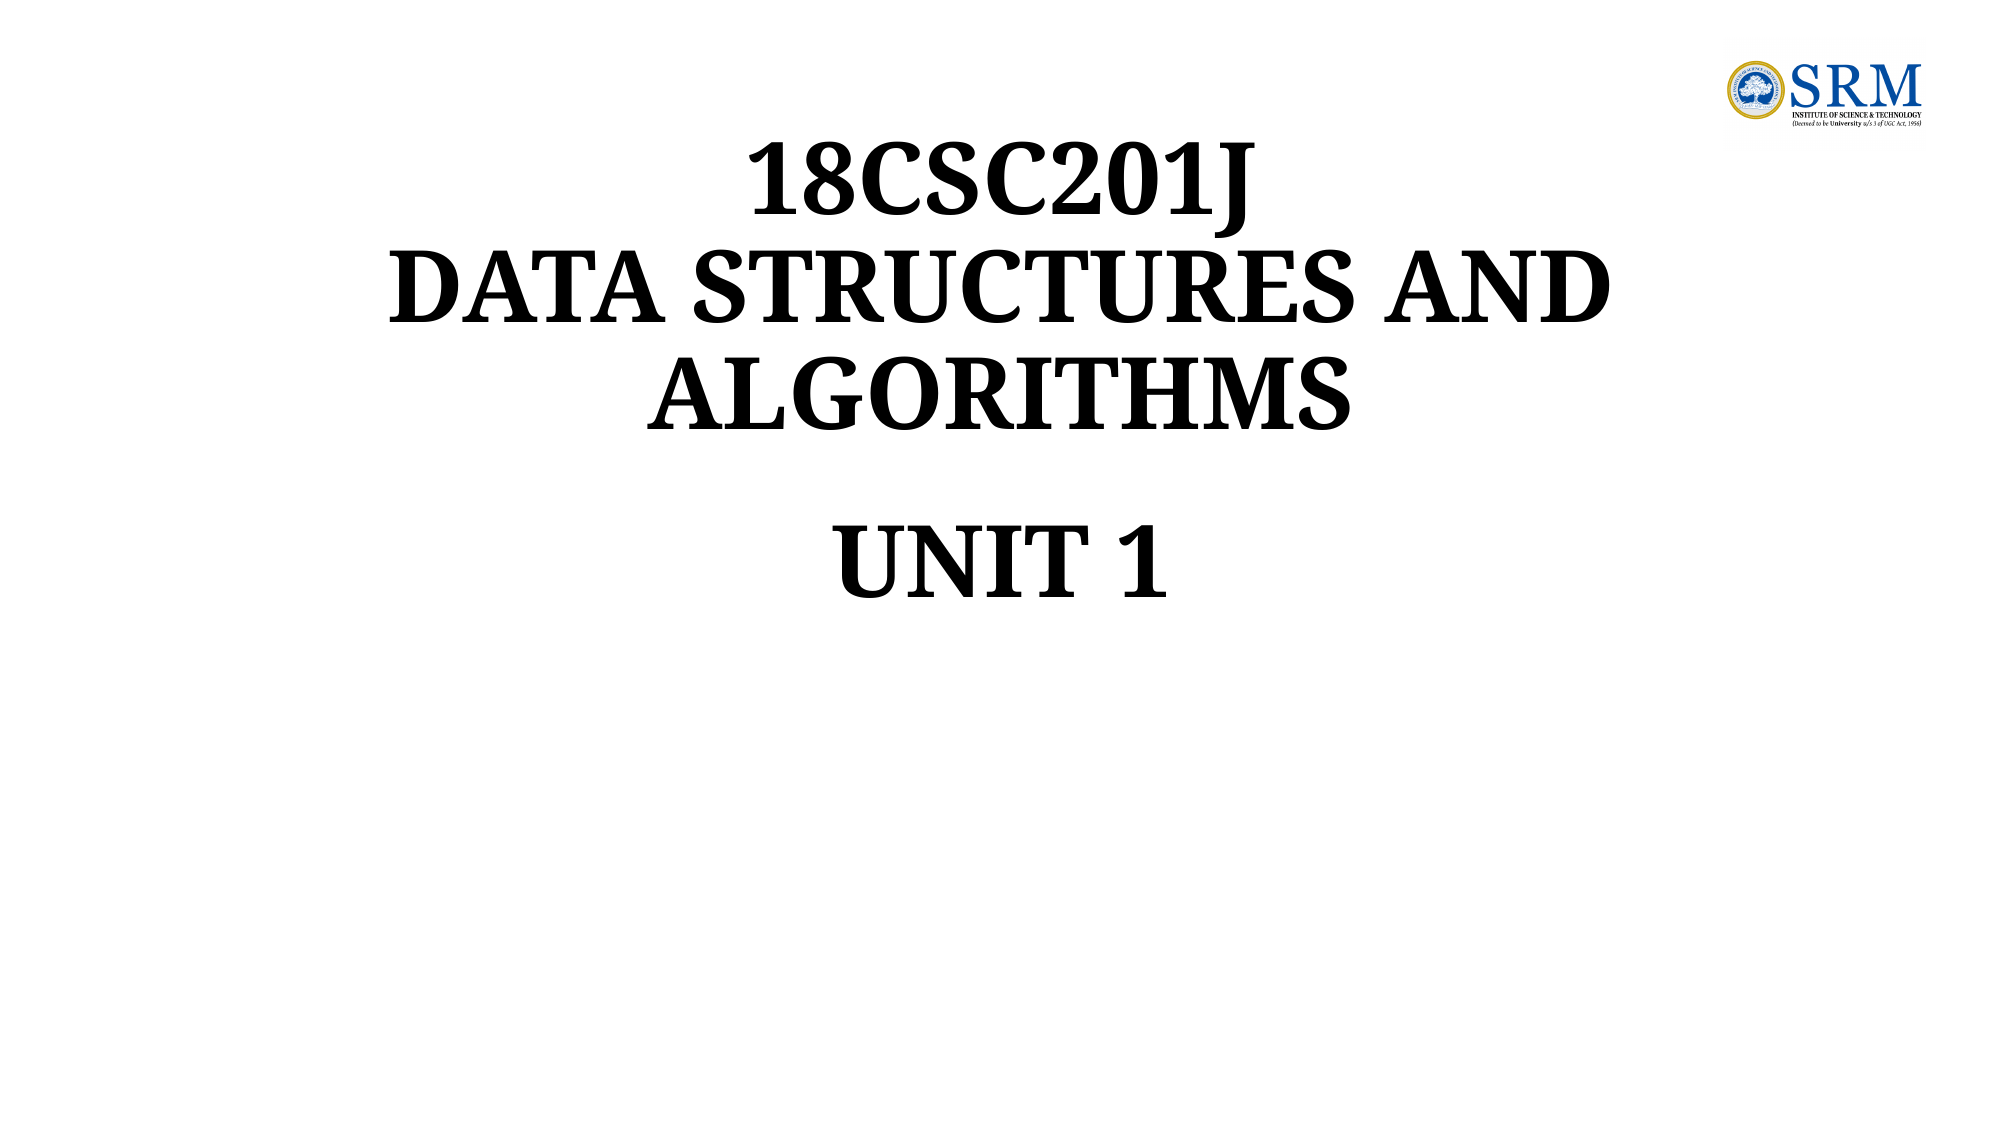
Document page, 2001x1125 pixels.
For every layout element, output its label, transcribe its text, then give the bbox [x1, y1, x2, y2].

title 18CSC201J DATA STRUCTURES AND ALGORITHMS [251, 67, 1752, 460]
picture [1723, 37, 1926, 151]
subtitle UNIT 1 [251, 503, 1752, 657]
